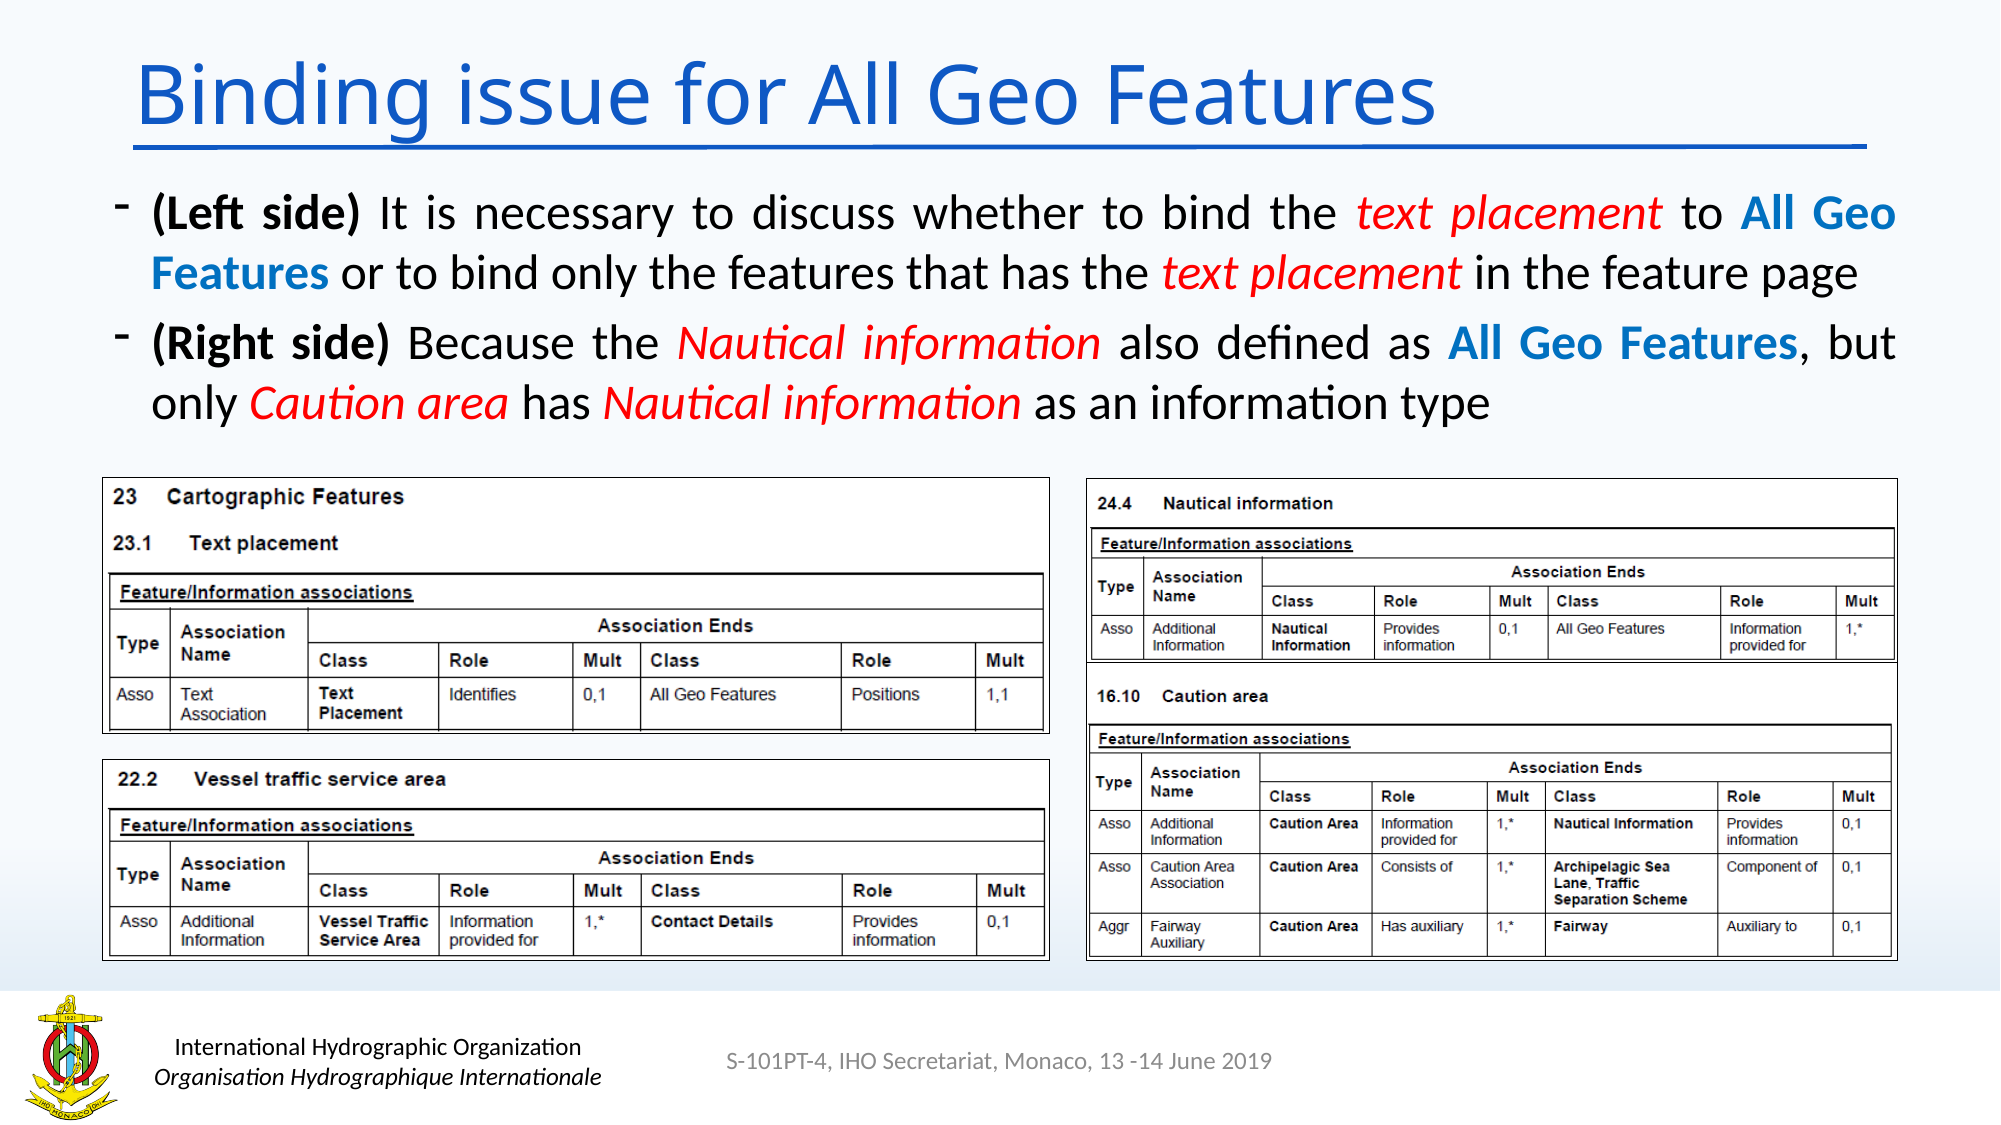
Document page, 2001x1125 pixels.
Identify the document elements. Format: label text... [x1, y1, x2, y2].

picture [17, 990, 122, 1125]
footer S-101PT-4, IHO Secretariat, Monaco, 13 -14 June 2019 [662, 1029, 1338, 1090]
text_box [102, 477, 1898, 961]
list (Left side) It is necessary to discuss whether to bind the text placement to All Geo Features or to bind only the features that has the text placement in the feature page (Right side) Because the Nautical information also defined as All Geo Features, but only Caution area has Nautical information as an information type [23, 171, 1912, 915]
title Binding issue for All Geo Features [119, 45, 1952, 150]
